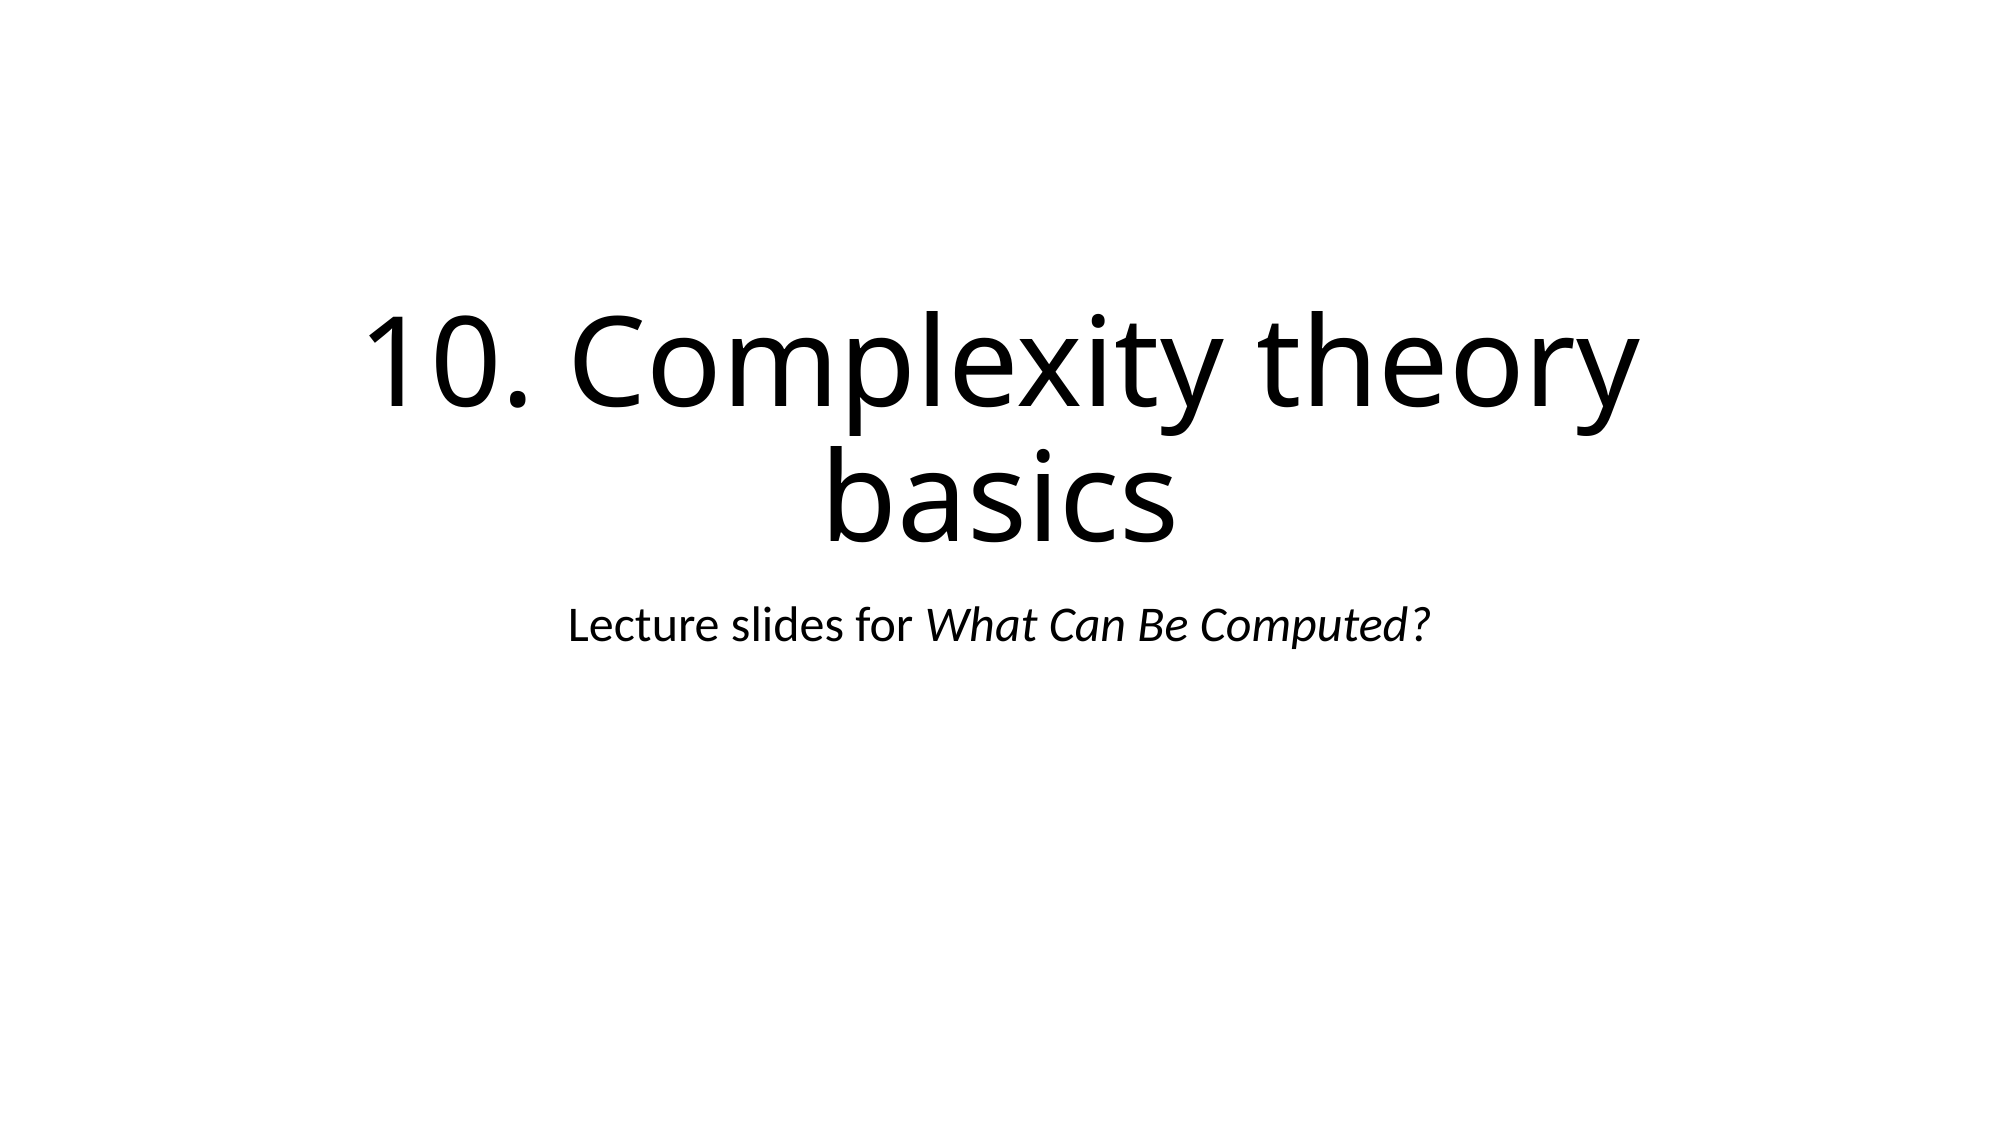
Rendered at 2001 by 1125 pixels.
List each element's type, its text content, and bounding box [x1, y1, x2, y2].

title 10. Complexity theory basics [249, 184, 1750, 576]
subtitle Lecture slides for What Can Be Computed? [249, 590, 1750, 863]
